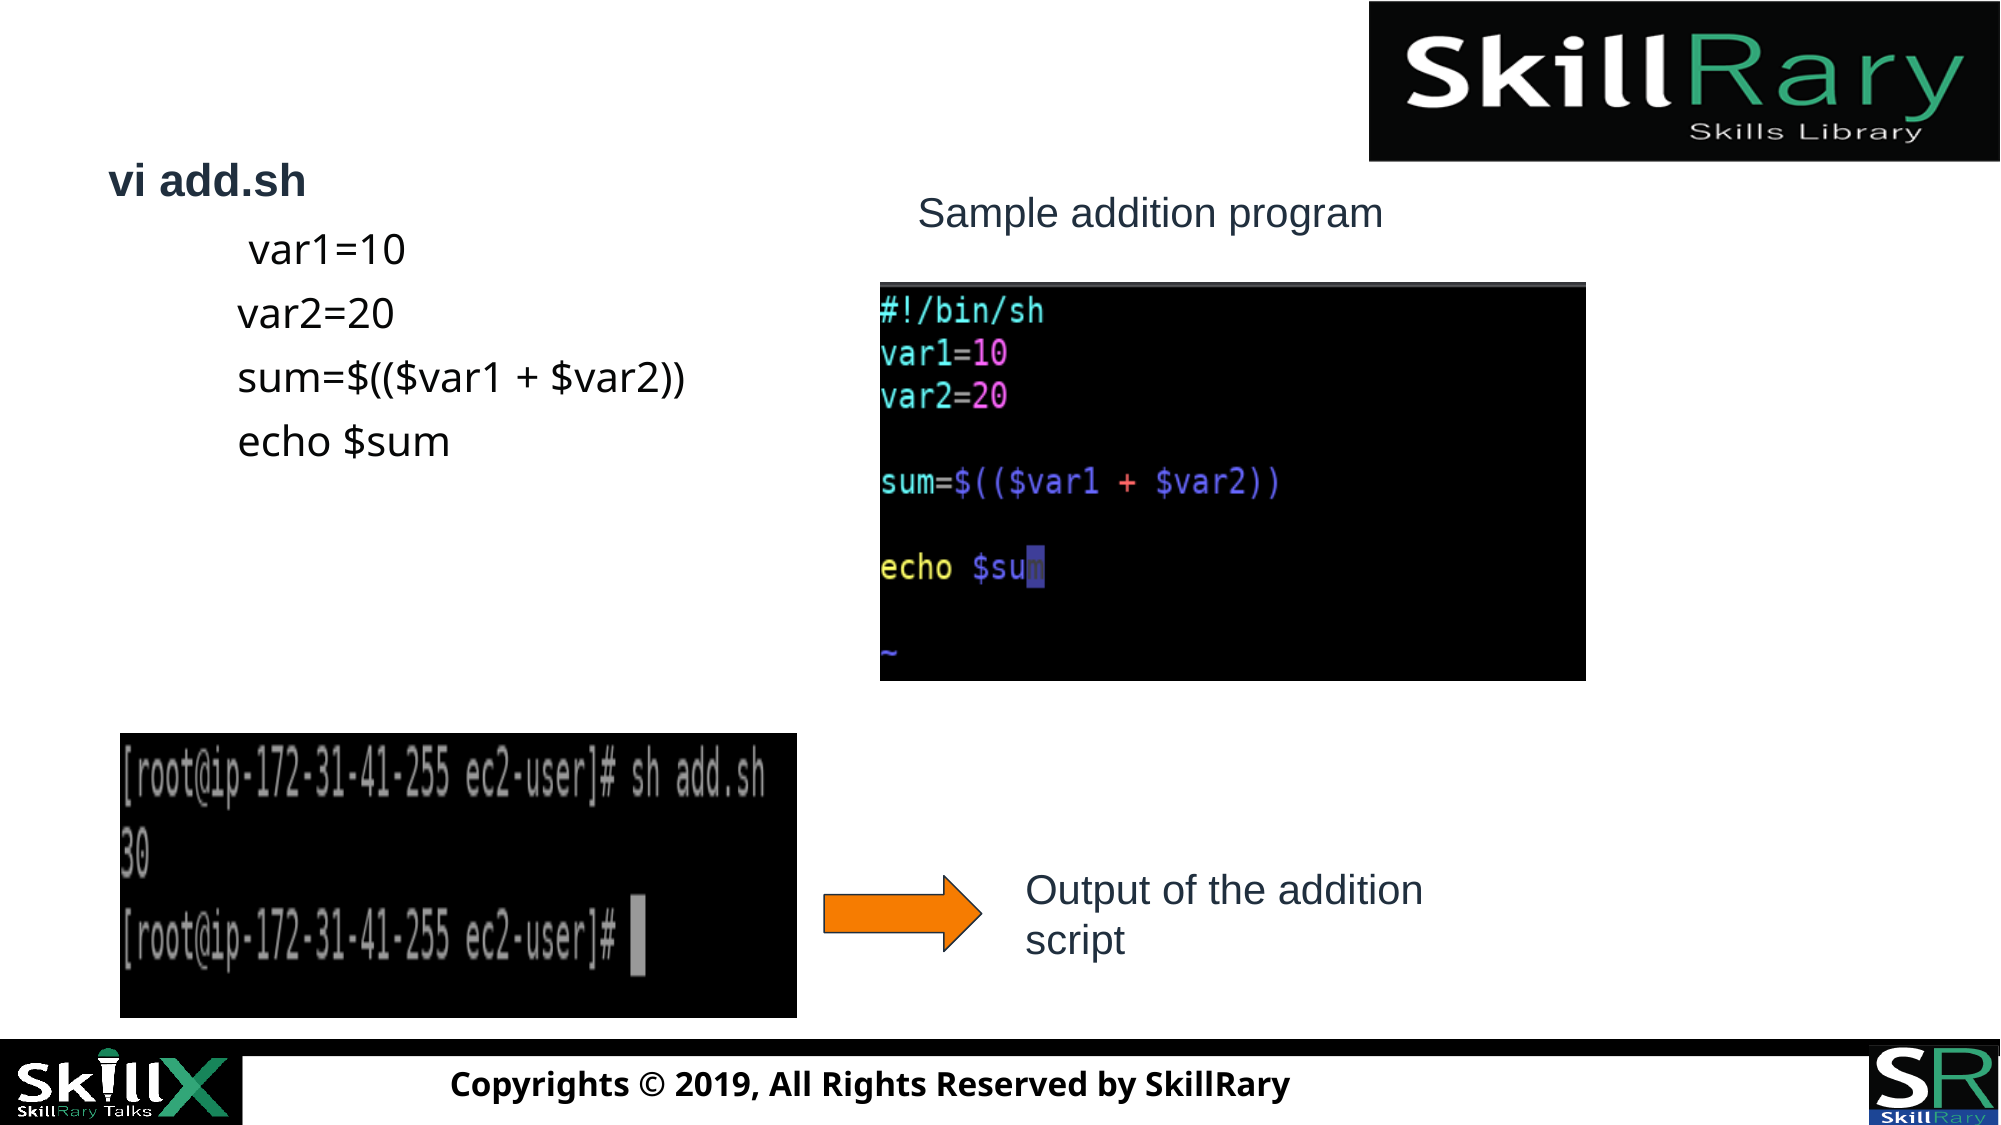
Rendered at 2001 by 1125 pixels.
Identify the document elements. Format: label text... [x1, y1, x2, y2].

text_box Output of the addition script [1010, 855, 1457, 970]
picture [880, 281, 1587, 682]
picture [120, 733, 798, 1018]
picture [1869, 1037, 2000, 1125]
picture [1369, 0, 2000, 245]
text_box [824, 875, 982, 952]
picture [0, 1039, 243, 1125]
text_box Sample addition program [902, 178, 1459, 243]
list vi add.sh var1=10 var2=20 sum=$(($var1 + $var2)) echo $sum [93, 143, 1889, 1000]
